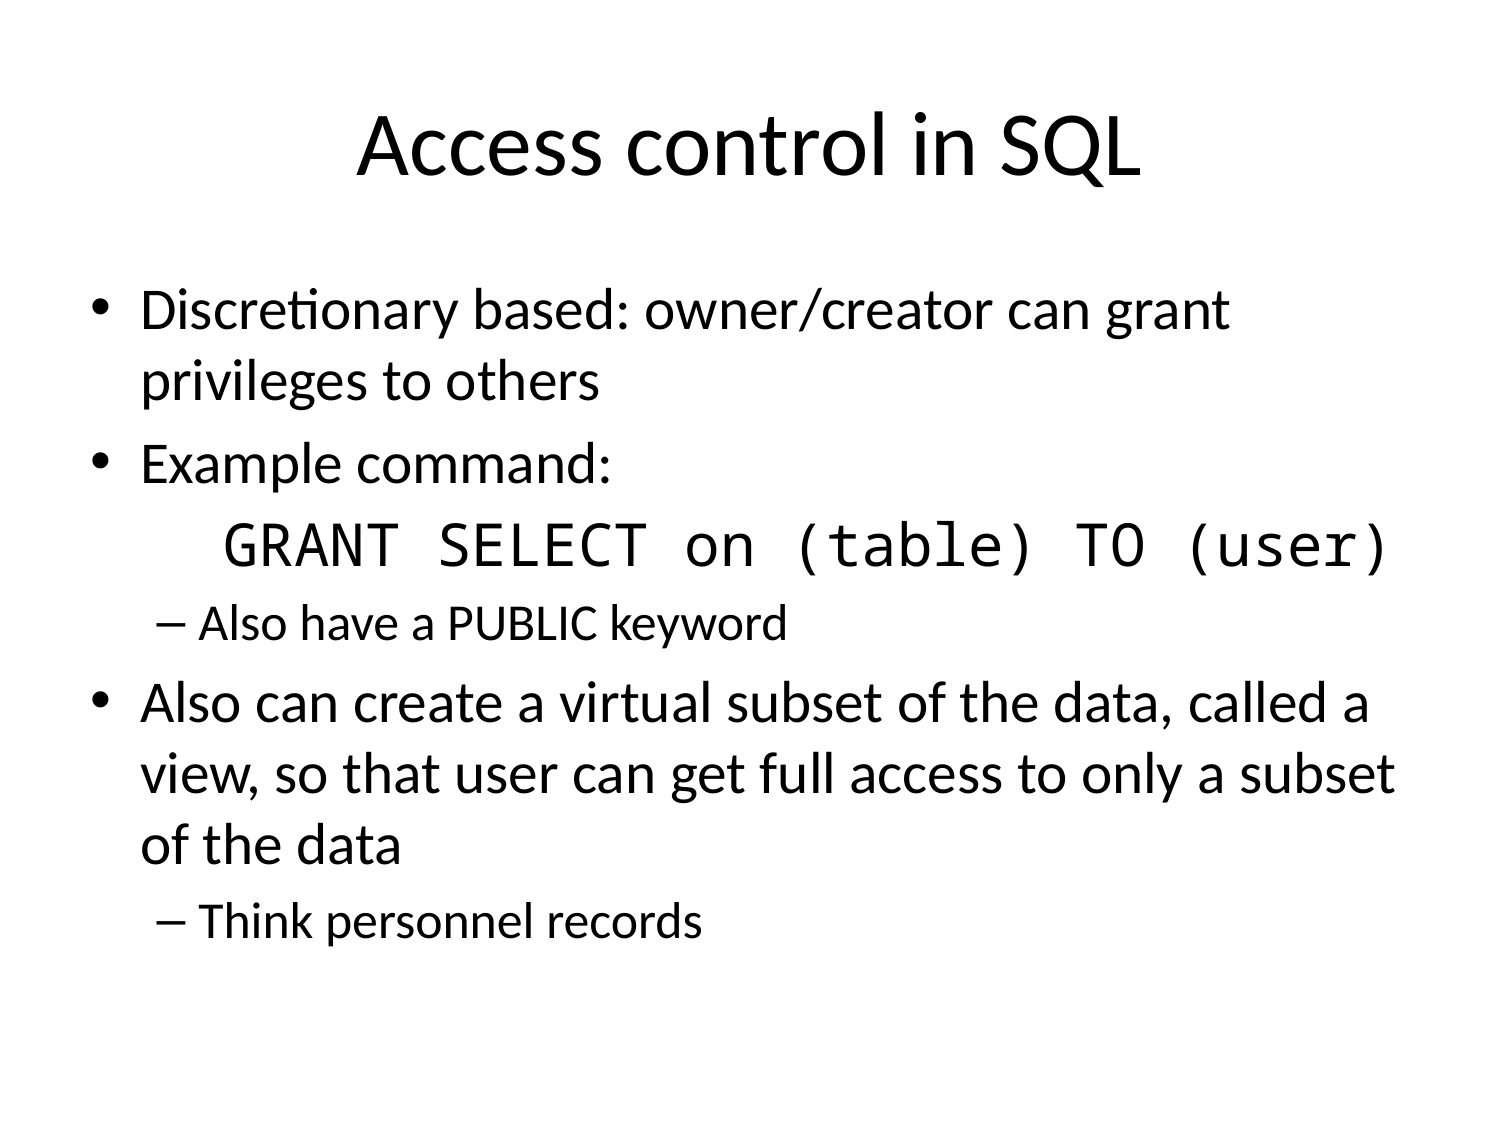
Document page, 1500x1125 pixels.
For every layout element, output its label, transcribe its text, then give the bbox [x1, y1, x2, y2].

title Access control in SQL [75, 45, 1425, 233]
list Discretionary based: owner/creator can grant privileges to others Example command: GRANT SELECT on (table) TO (user) Also have a PUBLIC keyword Also can create a virtual subset of the data, called a view, so that user can get full access to only a subset of the data Think personnel records [75, 262, 1425, 1005]
